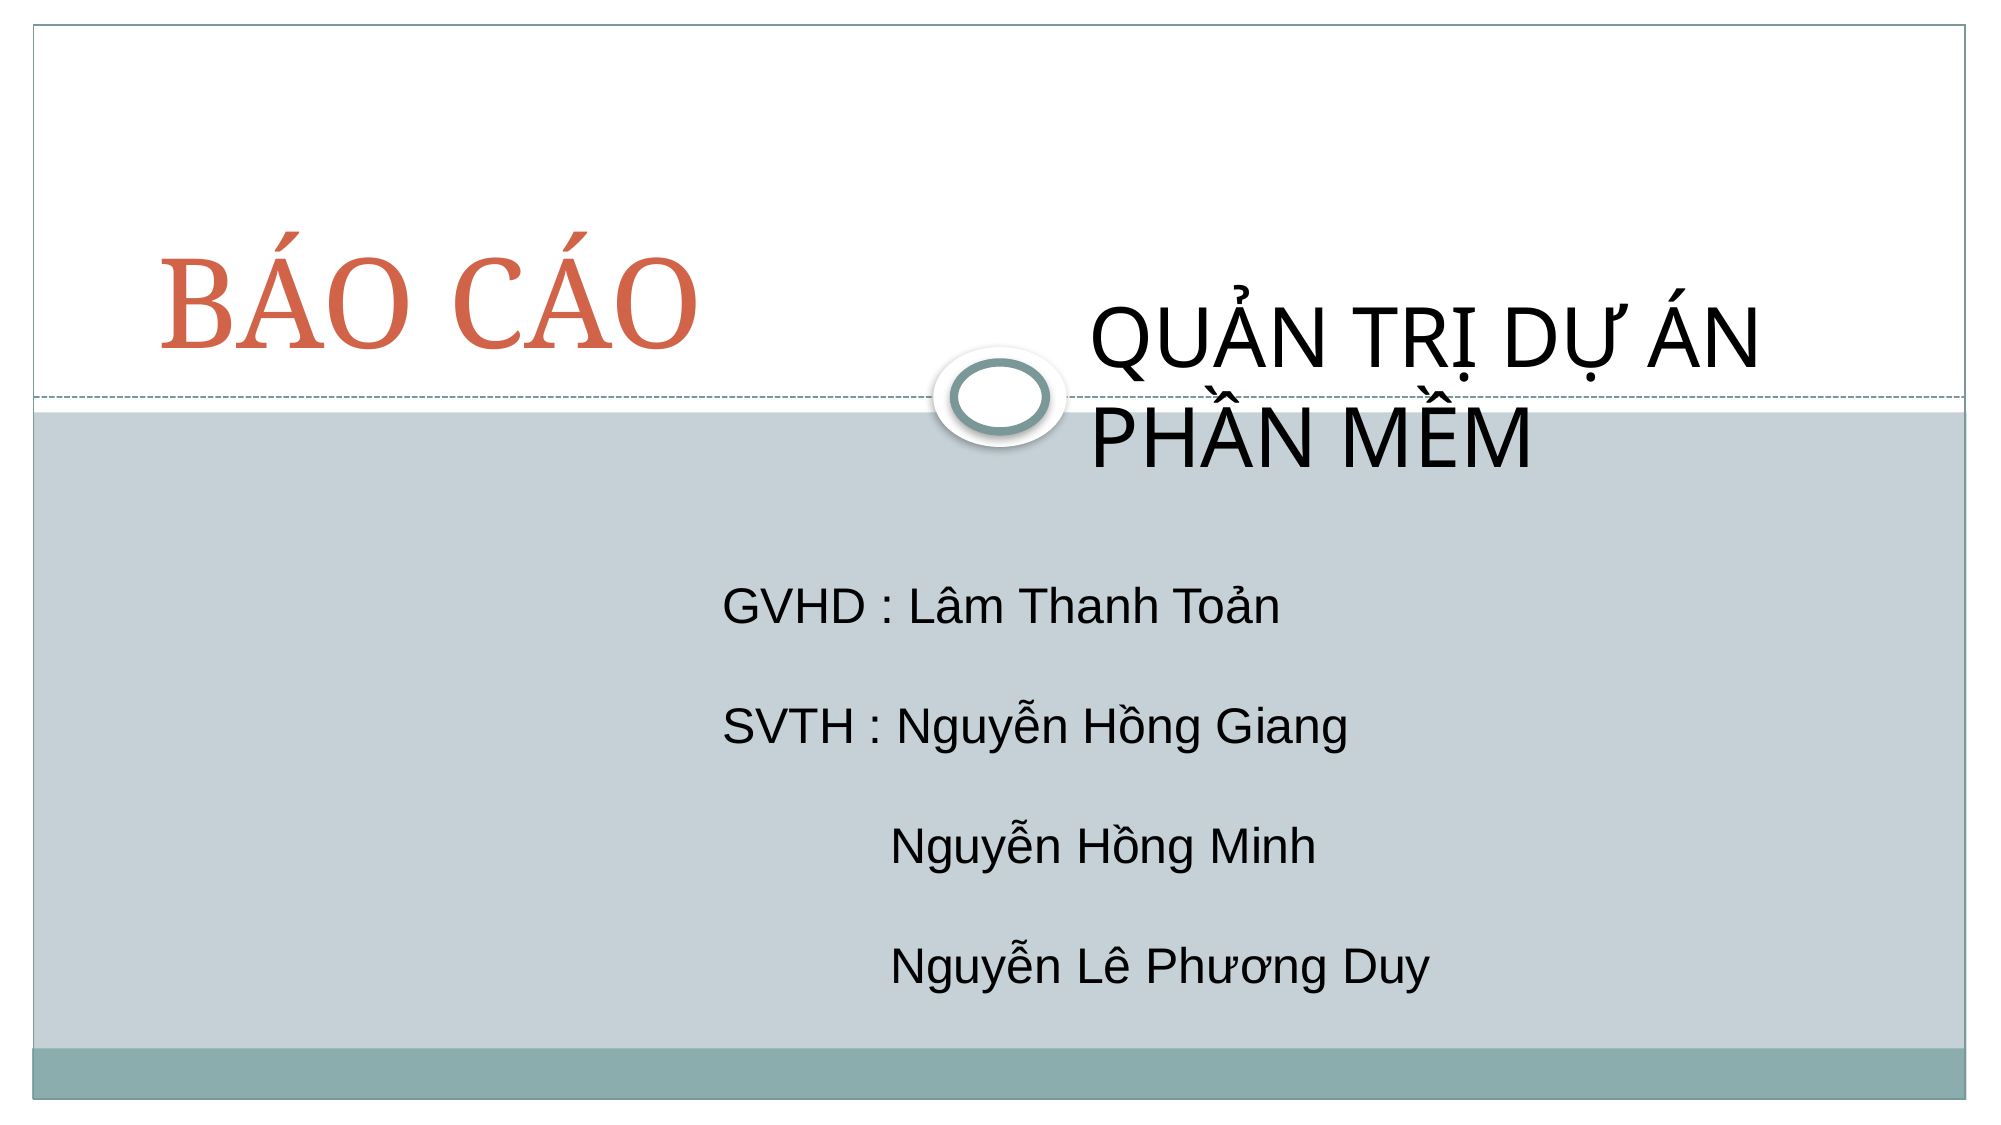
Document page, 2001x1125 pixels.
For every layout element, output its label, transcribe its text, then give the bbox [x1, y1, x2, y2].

text_box GVHD : Lâm Thanh Toản SVTH : Nguyễn Hồng Giang Nguyễn Hồng Minh Nguyễn Lê Phương Duy [707, 505, 1804, 1001]
text_box QUẢN TRỊ DỰ ÁN PHẦN MỀM [1074, 276, 1980, 492]
title BÁO CÁO [0, 203, 1025, 350]
